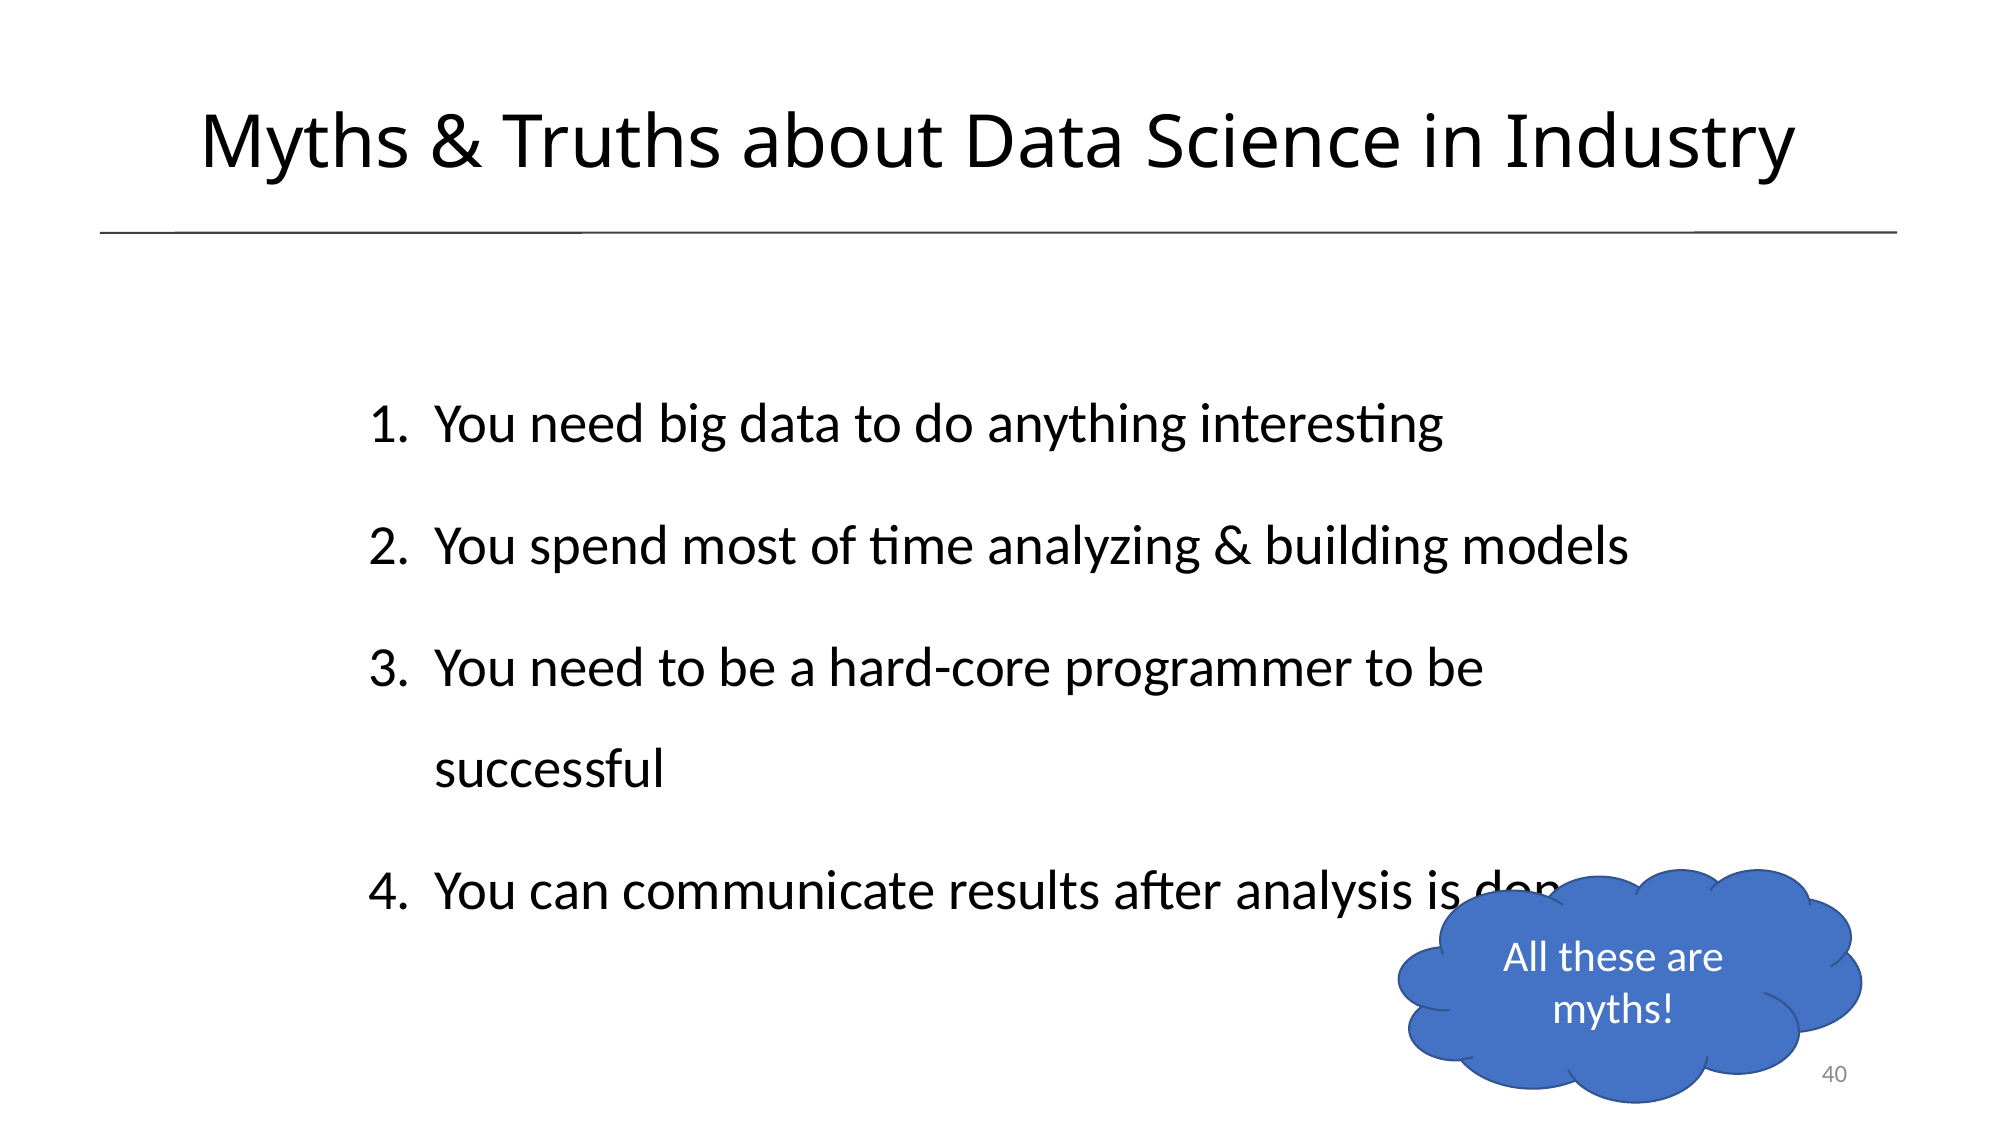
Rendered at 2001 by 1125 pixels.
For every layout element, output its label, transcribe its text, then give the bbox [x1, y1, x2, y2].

title Myths & Truths about Data Science in Industry [184, 61, 1848, 225]
text_box All these are myths! [1397, 869, 1863, 1042]
slide_number 40 [1412, 1042, 1863, 1103]
list You need big data to do anything interesting You spend most of time analyzing & building models You need to be a hard-core programmer to be successful You can communicate results after analysis is done [353, 345, 1647, 938]
